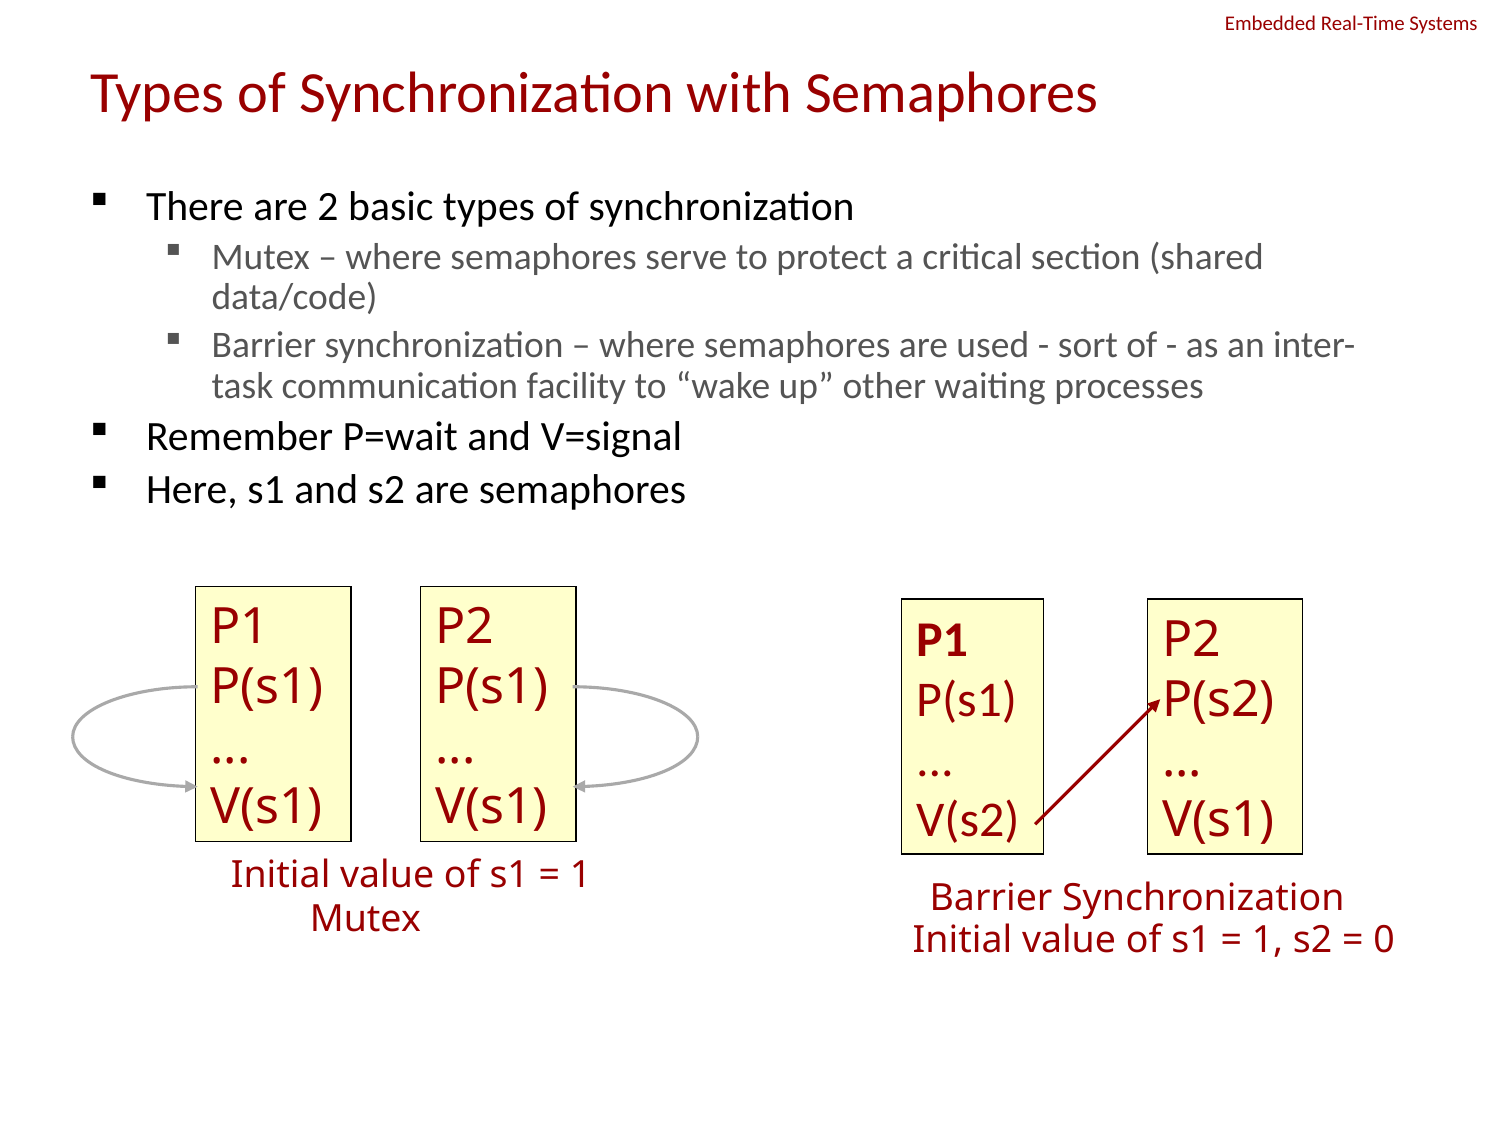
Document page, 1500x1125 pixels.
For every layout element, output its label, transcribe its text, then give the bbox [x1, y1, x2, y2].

text_box Initial value of s1 = 1, s2 = 0 [897, 907, 1411, 967]
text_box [572, 686, 698, 787]
title Types of Synchronization with Semaphores [75, 45, 1425, 133]
text_box P2 P(s2) ... V(s1) [1147, 599, 1303, 854]
text_box Mutex [295, 903, 436, 947]
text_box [72, 686, 198, 787]
text_box Initial value of s1 = 1 [216, 842, 607, 903]
list There are 2 basic types of synchronization Mutex – where semaphores serve to protect a critical section (shared data/code) Barrier synchronization – where semaphores are used - sort of - as an inter-task communication facility to “wake up” other waiting processes Remember P=wait and V=signal Here, s1 and s2 are semaphores [75, 177, 1425, 1005]
text_box P1 P(s1) ... V(s2) [901, 599, 1044, 854]
text_box P1 P(s1) ... V(s1) [195, 586, 351, 842]
text_box Barrier Synchronization [895, 866, 1379, 926]
text_box P2 P(s1) ... V(s1) [420, 586, 576, 842]
text_box [1035, 699, 1161, 825]
